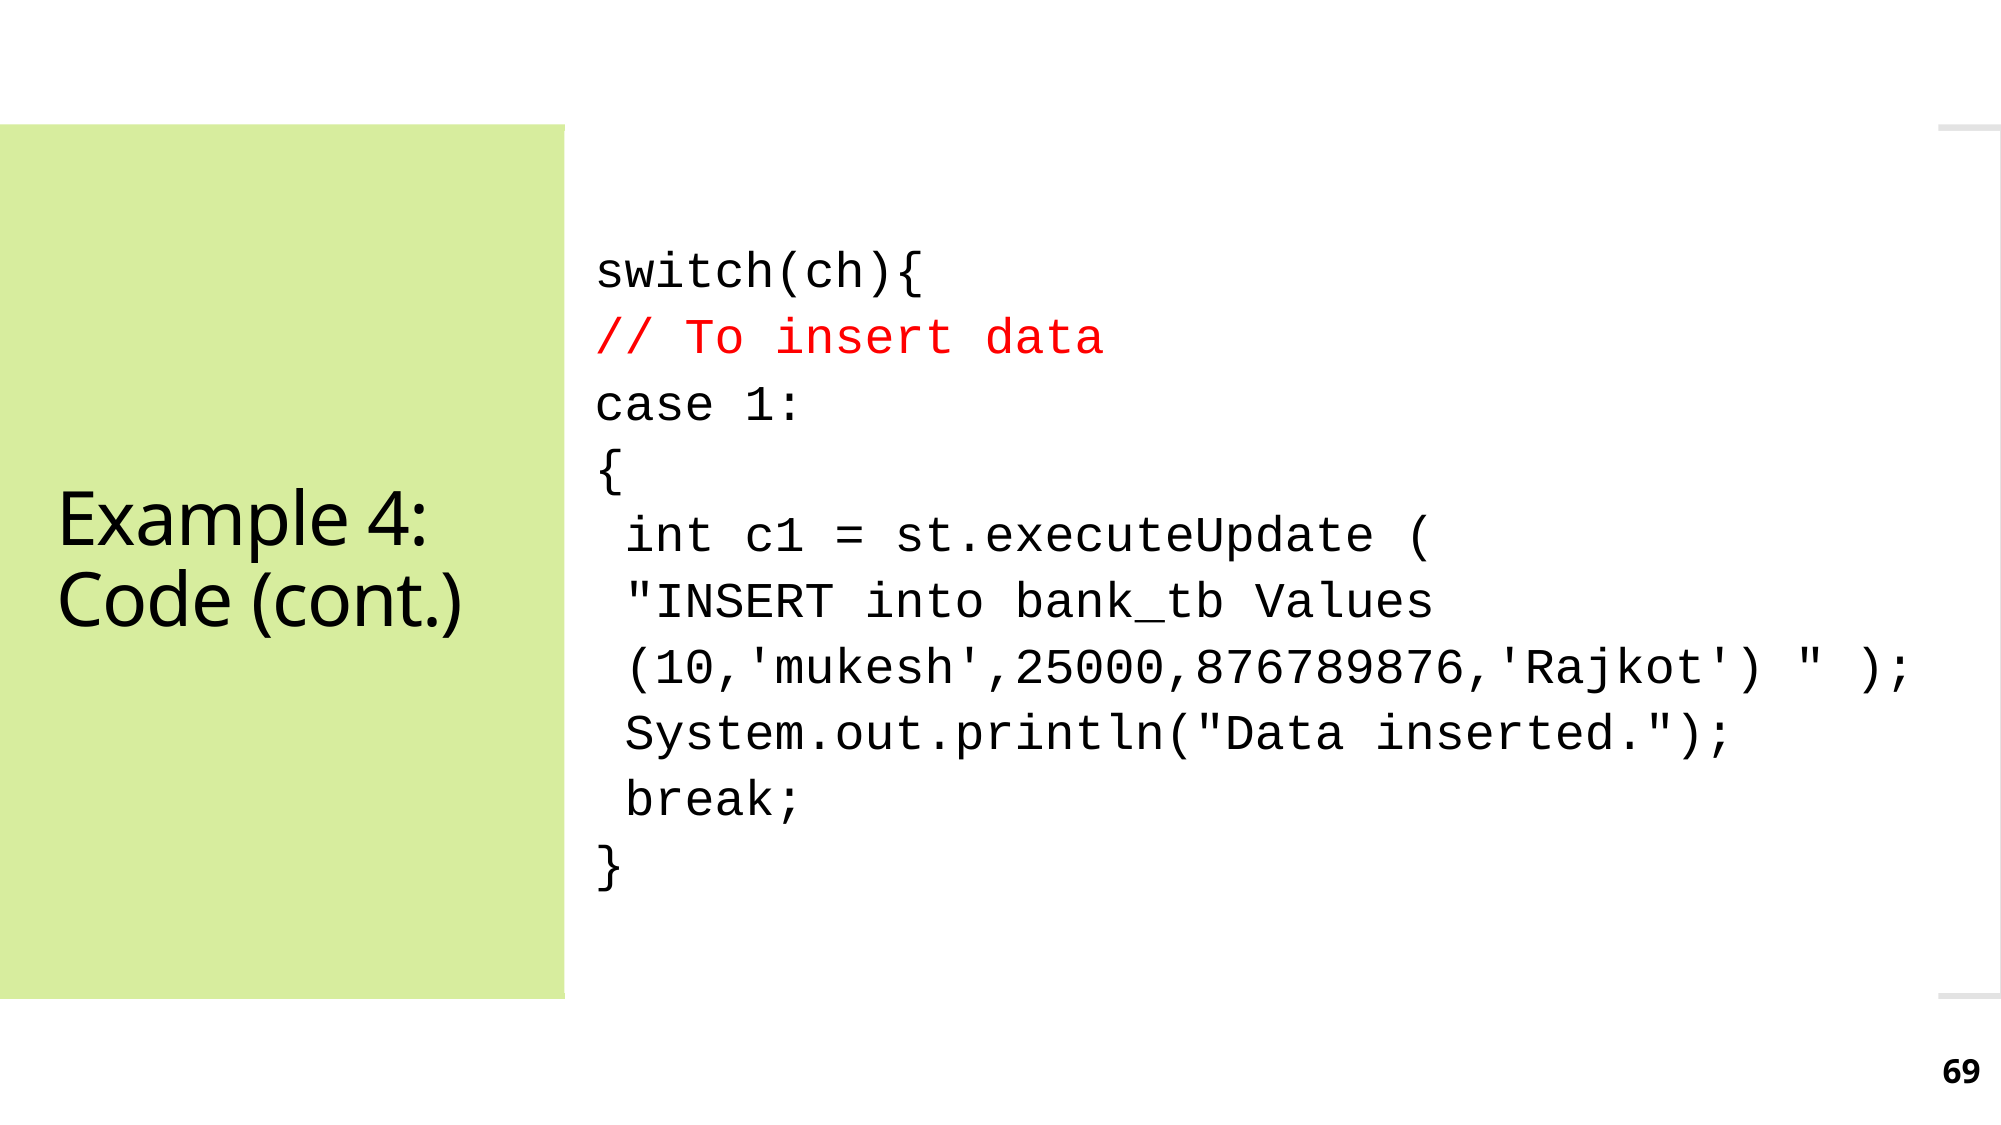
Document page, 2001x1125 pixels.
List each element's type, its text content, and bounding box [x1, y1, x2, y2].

slide_number 69 [1744, 1042, 1996, 1103]
title Example 4: Code (cont.) [41, 184, 564, 940]
list switch(ch){ // To insert data case 1: { int c1 = st.executeUpdate ( "INSERT into bank_tb Values (10,'mukesh',25000,876789876,'Rajkot') " ); System.out.println("Data inserted."); break; } [564, 130, 2000, 993]
